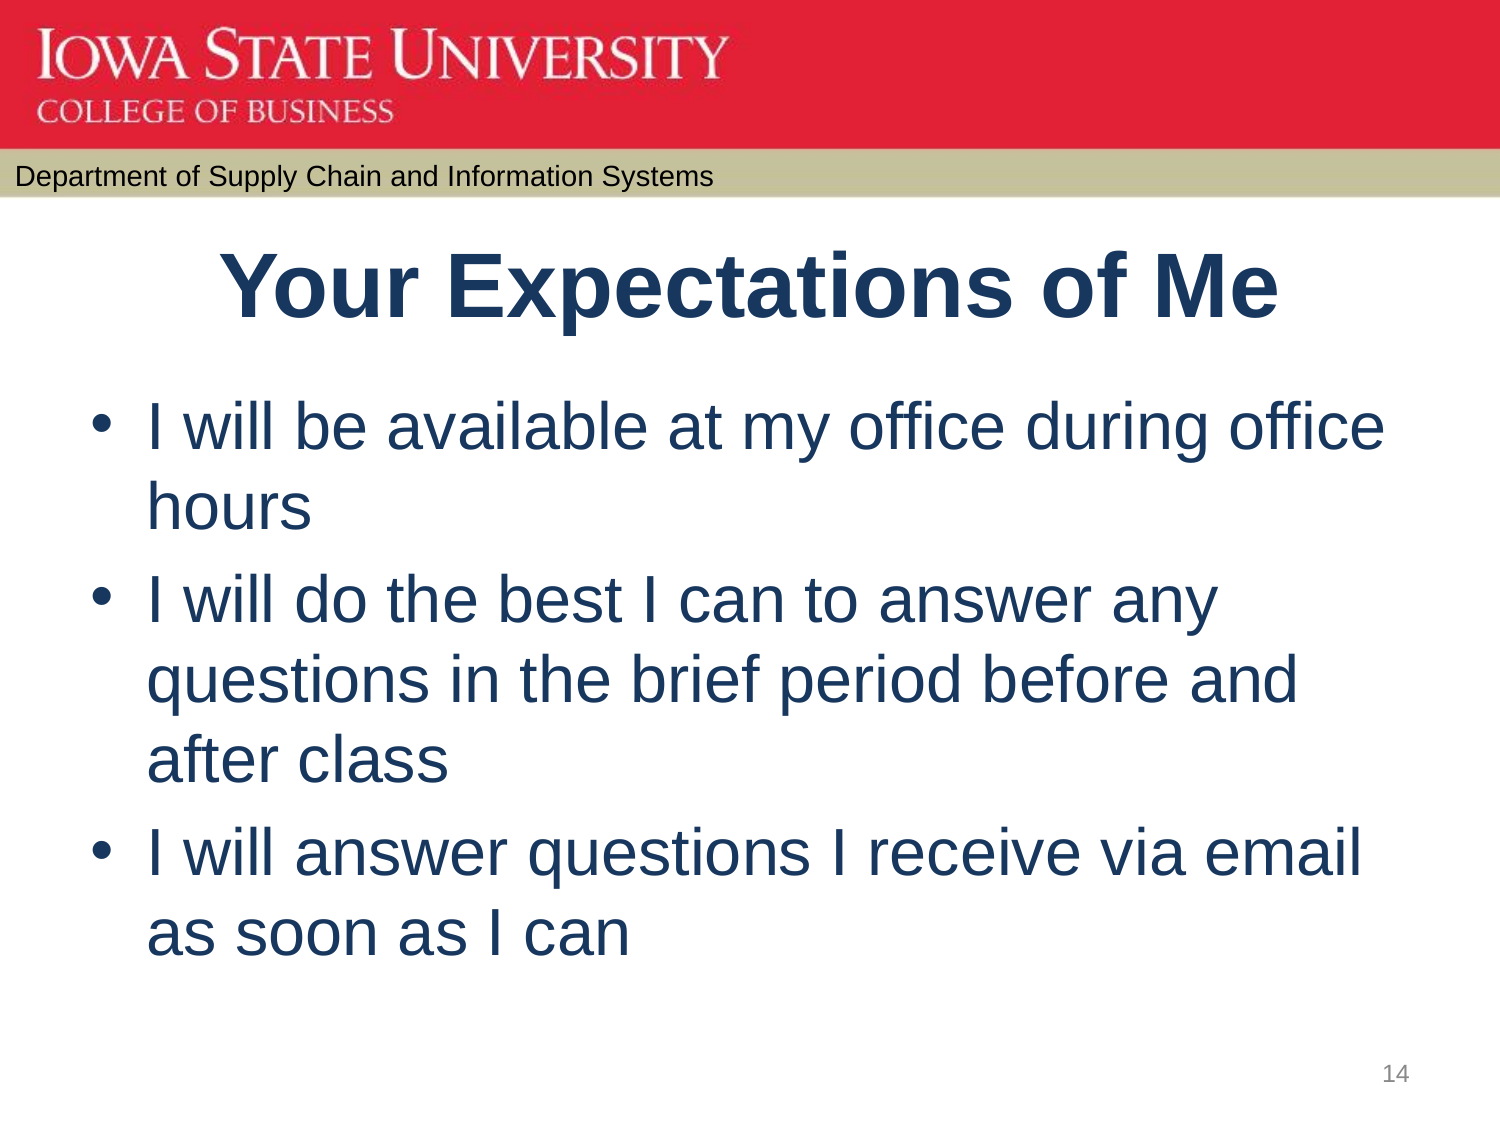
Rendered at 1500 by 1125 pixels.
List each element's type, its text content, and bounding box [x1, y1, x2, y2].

title Your Expectations of Me [75, 200, 1425, 363]
picture [0, 0, 1500, 1125]
slide_number 14 [1074, 1042, 1425, 1103]
list I will be available at my office during office hours I will do the best I can to answer any questions in the brief period before and after class I will answer questions I receive via email as soon as I can [75, 375, 1425, 1005]
